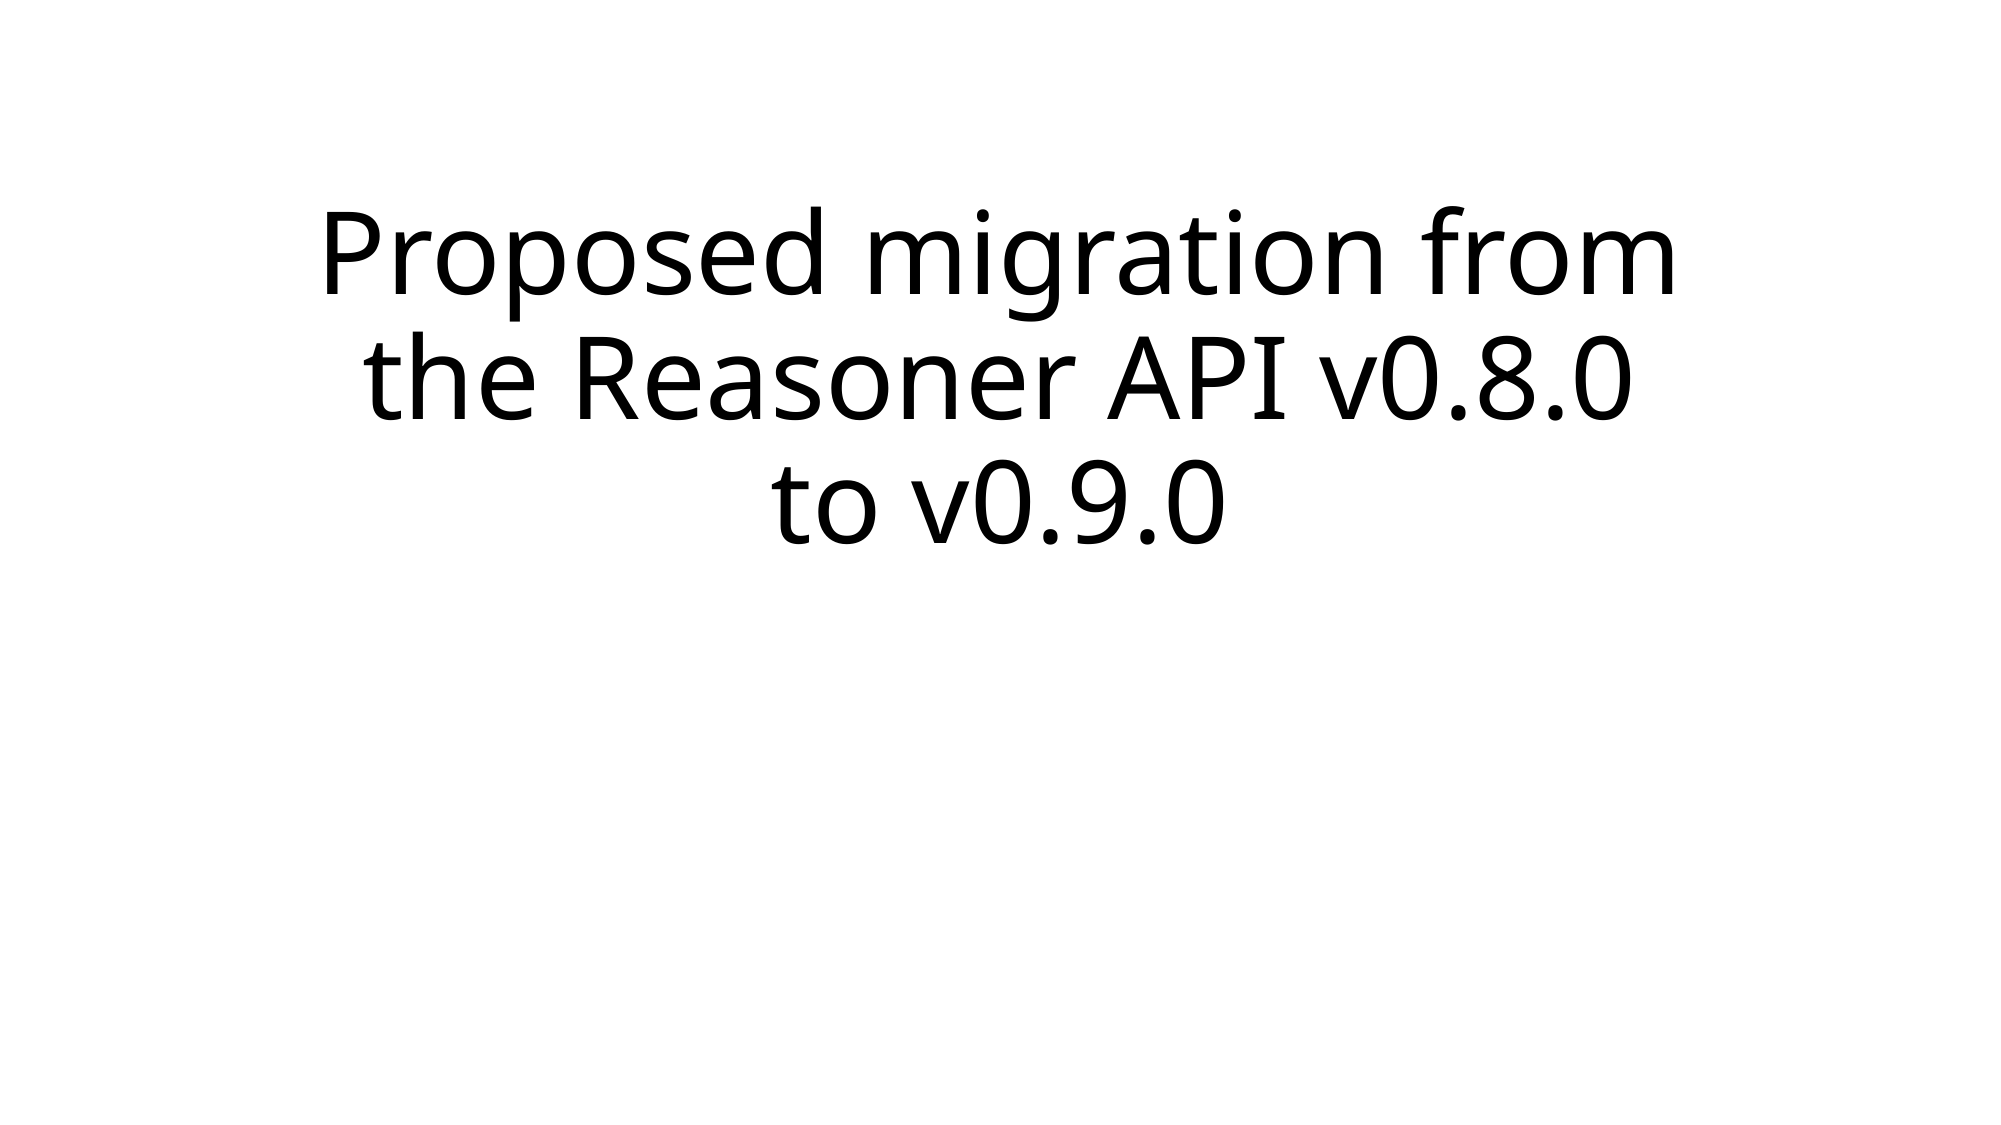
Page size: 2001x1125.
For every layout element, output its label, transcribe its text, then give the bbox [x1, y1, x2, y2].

title Proposed migration from the Reasoner API v0.8.0 to v0.9.0 [249, 184, 1750, 576]
